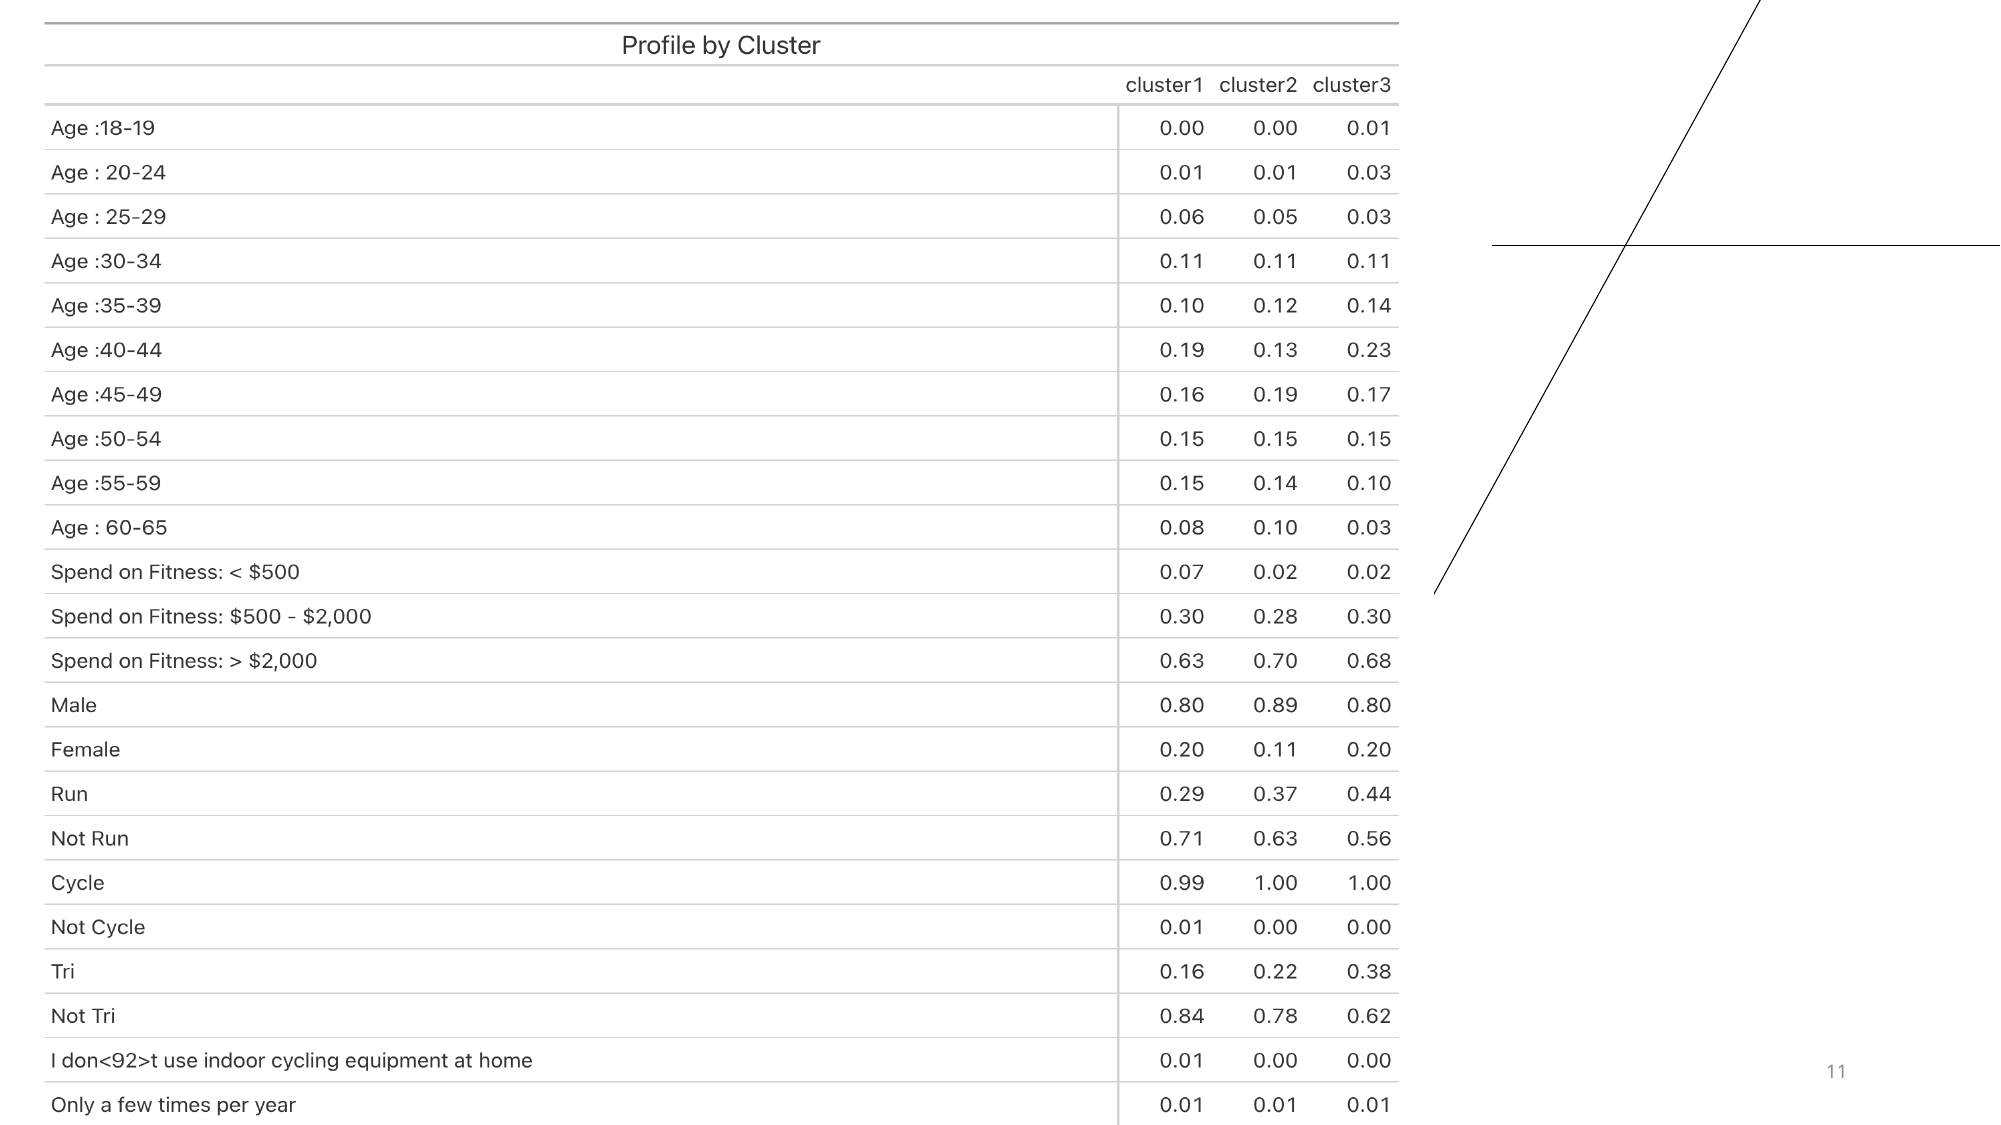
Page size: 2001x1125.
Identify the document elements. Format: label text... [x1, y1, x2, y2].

picture [0, 16, 1434, 1125]
slide_number 11 [1434, 1042, 1863, 1103]
